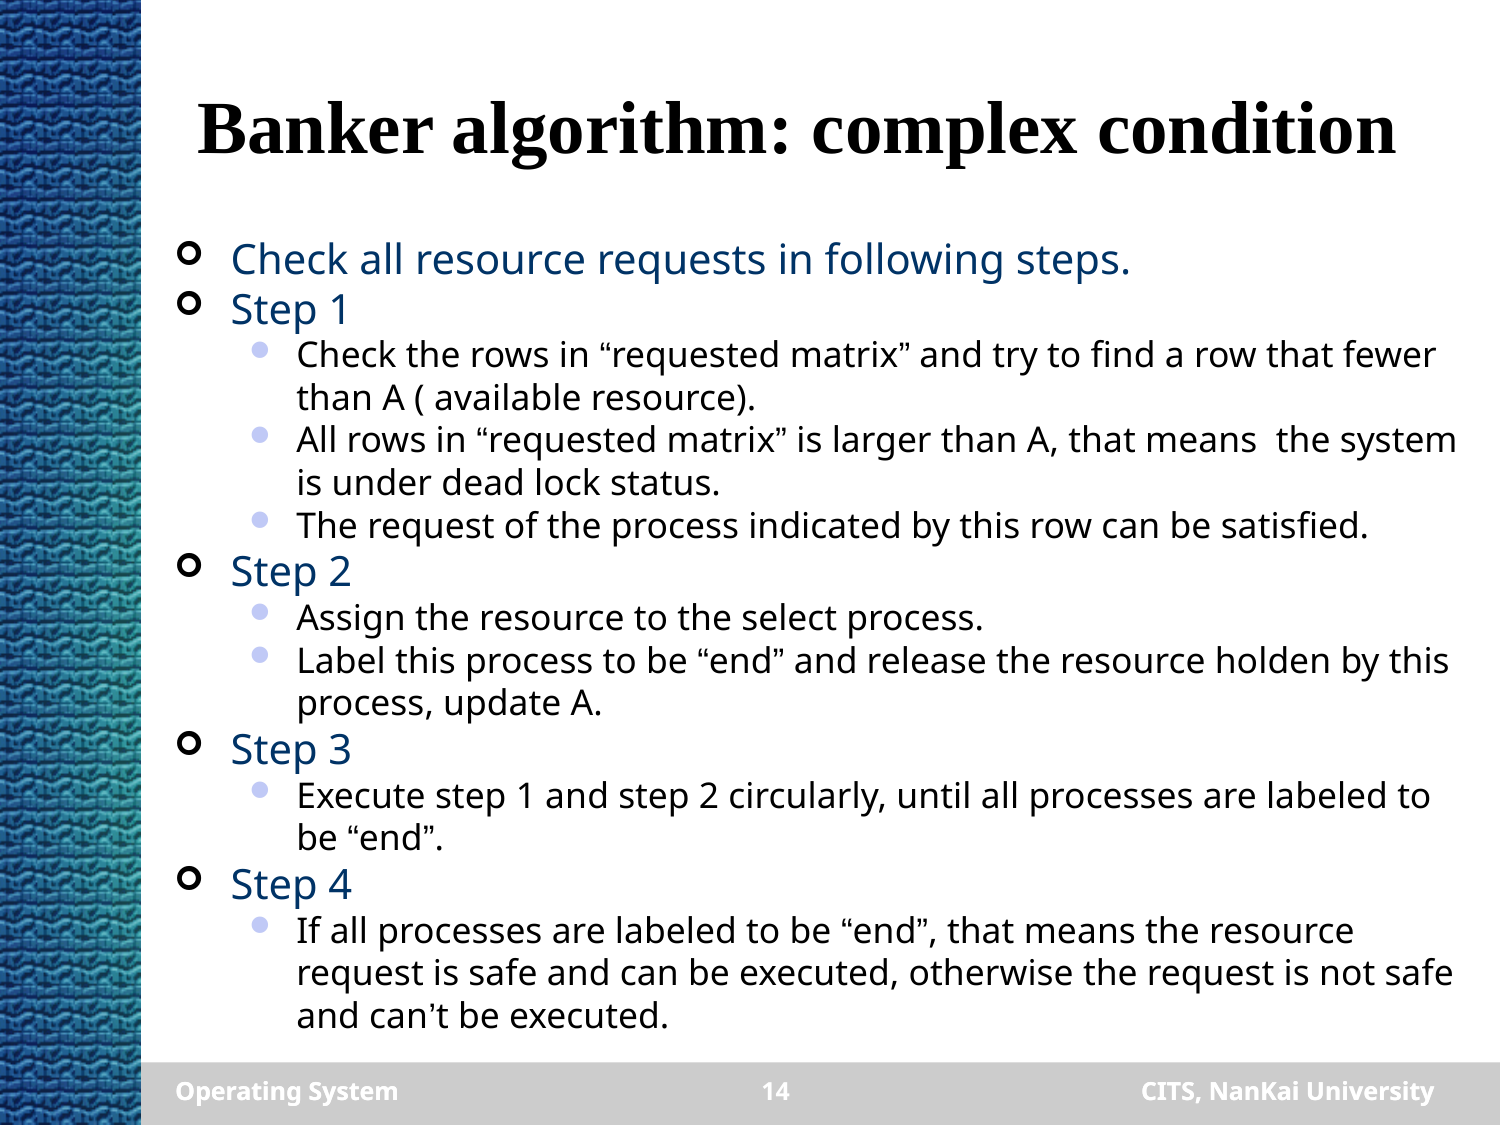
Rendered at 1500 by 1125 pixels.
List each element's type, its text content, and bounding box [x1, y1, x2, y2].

picture [0, 0, 141, 1125]
title Banker algorithm: complex condition [159, 50, 1436, 197]
list Check all resource requests in following steps. Step 1 Check the rows in “requested matrix” and try to find a row that fewer than A ( available resource). All rows in “requested matrix” is larger than A, that means the system is under dead lock status. The request of the process indicated by this row can be satisfied. Step 2 Assign the resource to the select process. Label this process to be “end” and release the resource holden by this process, update A. Step 3 Execute step 1 and step 2 circularly, until all processes are labeled to be “end”. Step 4 If all processes are labeled to be “end”, that means the resource request is safe and can be executed, otherwise the request is not safe and can’t be executed. [159, 224, 1483, 1055]
text_box 14 [600, 1067, 951, 1118]
text_box CITS, NanKai University [975, 1067, 1450, 1118]
text_box Operating System [160, 1067, 573, 1118]
